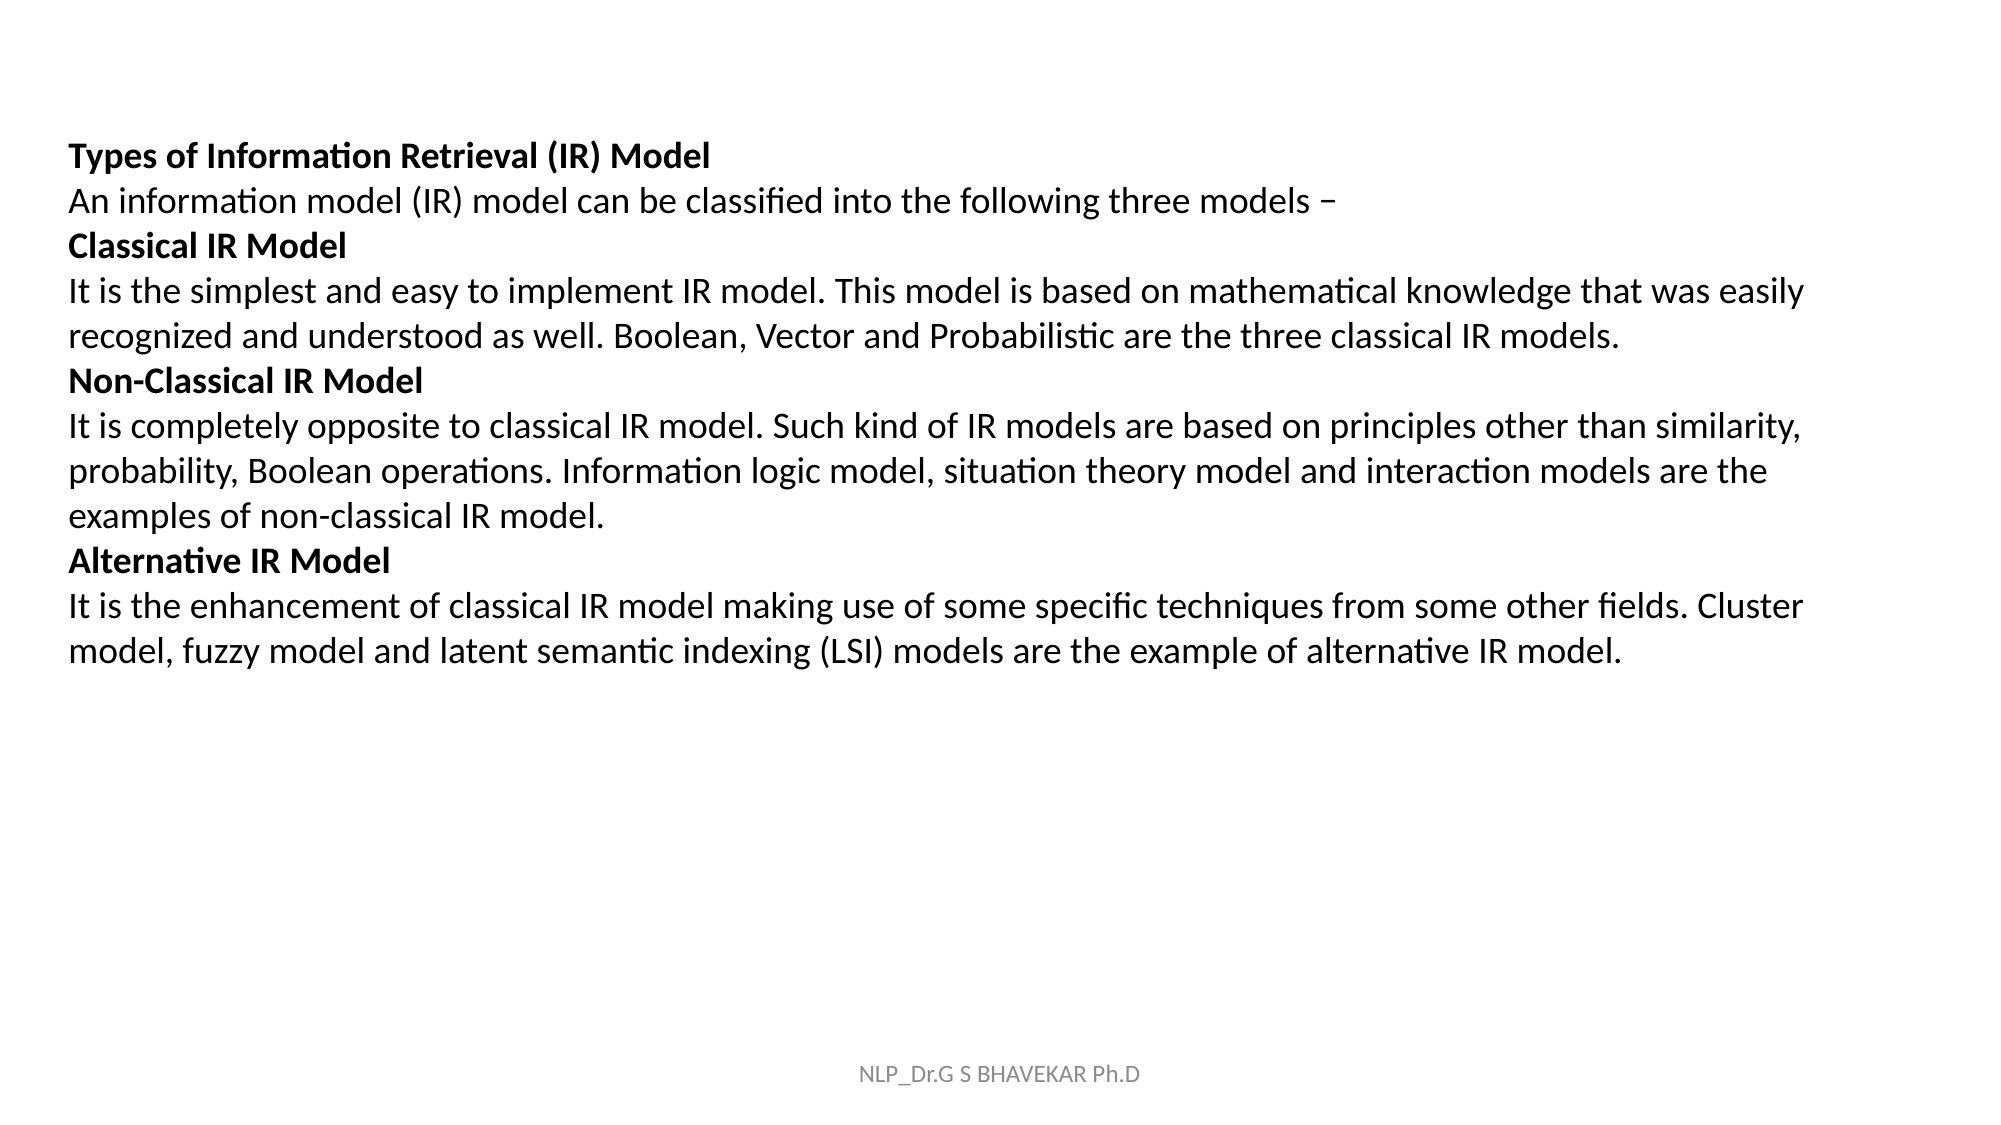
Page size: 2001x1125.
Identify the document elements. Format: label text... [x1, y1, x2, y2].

text_box Types of Information Retrieval (IR) Model An information model (IR) model can be classified into the following three models − Classical IR Model It is the simplest and easy to implement IR model. This model is based on mathematical knowledge that was easily recognized and understood as well. Boolean, Vector and Probabilistic are the three classical IR models. Non-Classical IR Model It is completely opposite to classical IR model. Such kind of IR models are based on principles other than similarity, probability, Boolean operations. Information logic model, situation theory model and interaction models are the examples of non-classical IR model. Alternative IR Model It is the enhancement of classical IR model making use of some specific techniques from some other fields. Cluster model, fuzzy model and latent semantic indexing (LSI) models are the example of alternative IR model. [53, 123, 1856, 678]
footer NLP_Dr.G S BHAVEKAR Ph.D [662, 1042, 1338, 1103]
